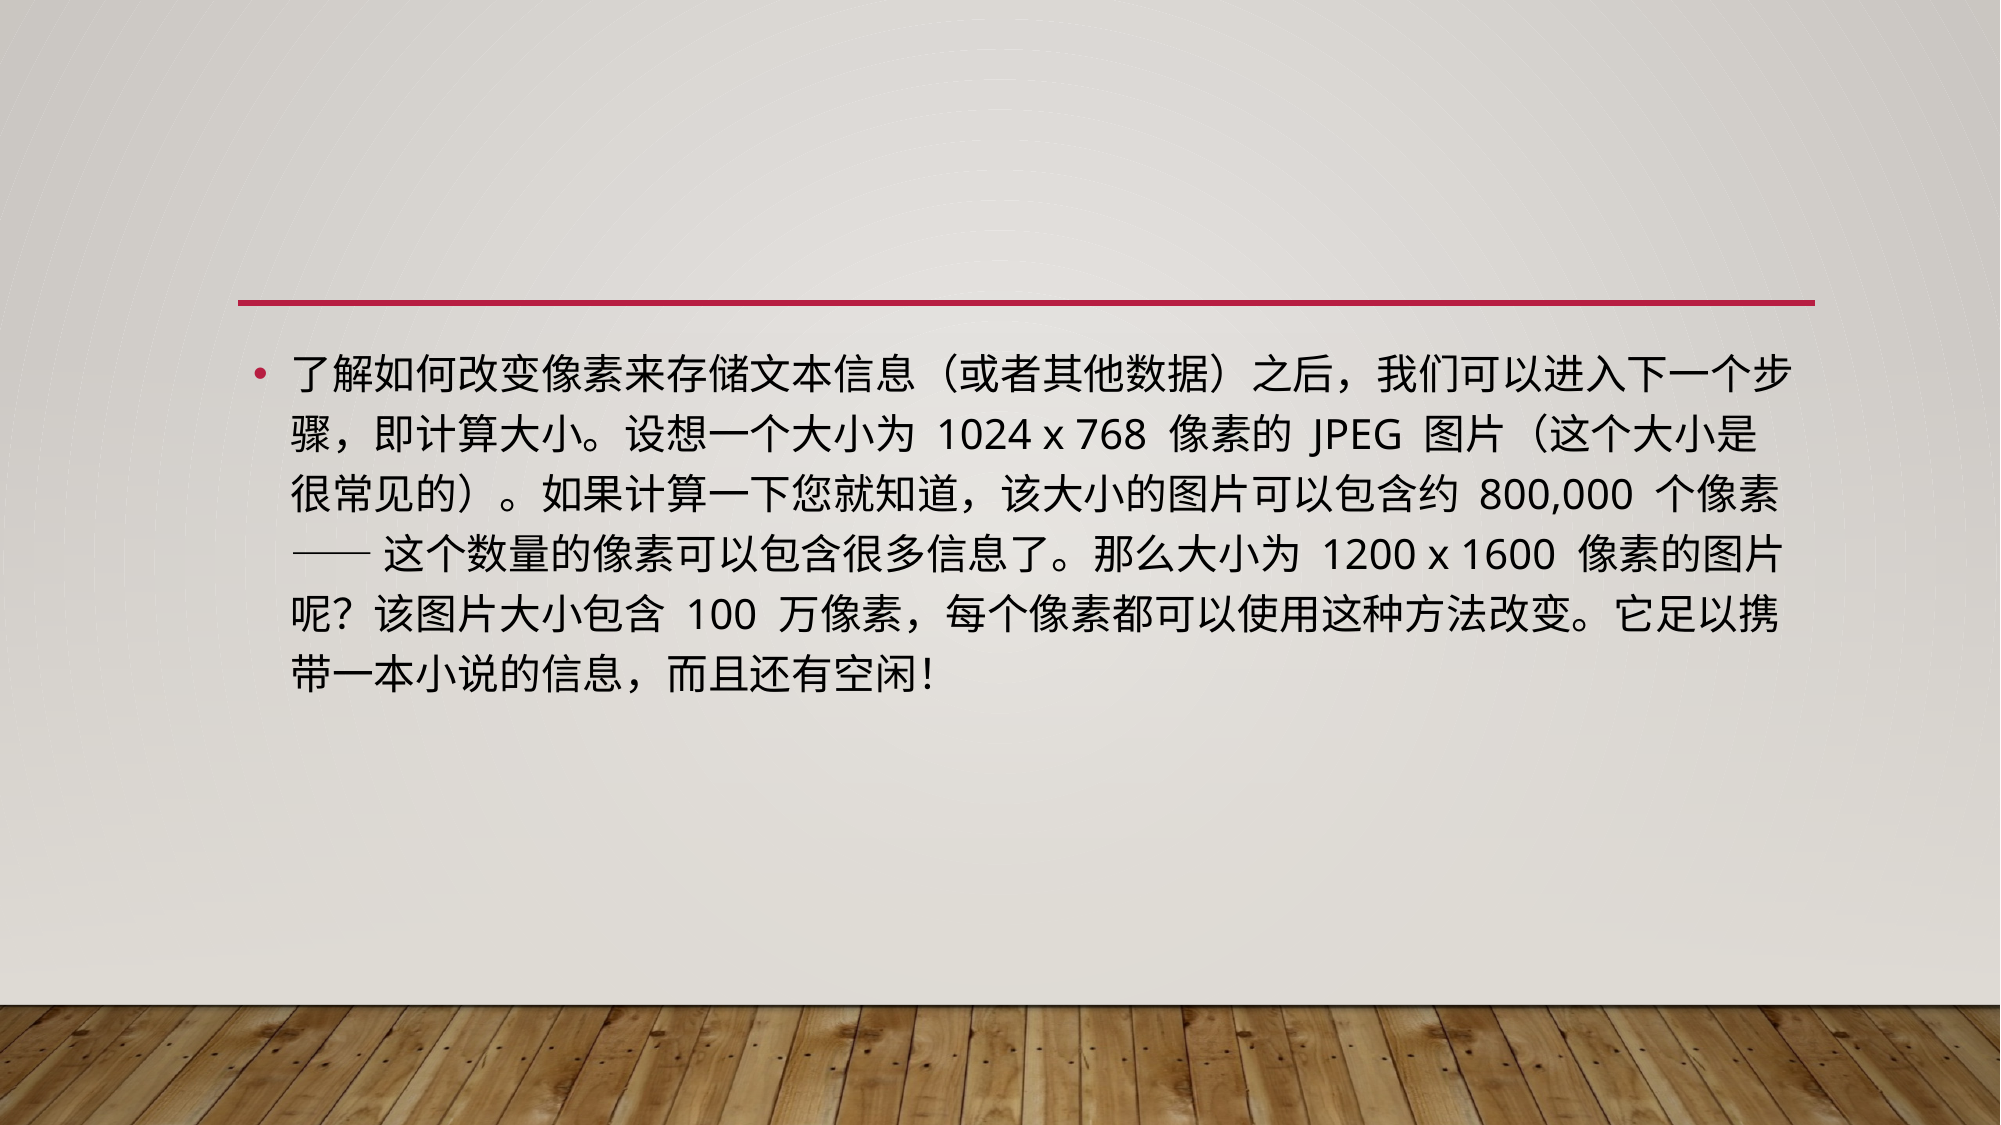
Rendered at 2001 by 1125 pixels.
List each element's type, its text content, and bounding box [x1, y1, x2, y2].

picture [0, 1005, 2000, 1125]
list 了解如何改变像素来存储文本信息（或者其他数据）之后，我们可以进入下一个步骤，即计算大小。设想一个大小为 1024 x 768 像素的 JPEG 图片（这个大小是很常见的）。如果计算一下您就知道，该大小的图片可以包含约 800,000 个像素 —— 这个数量的像素可以包含很多信息了。那么大小为 1200 x 1600 像素的图片呢？该图片大小包含 100 万像素，每个像素都可以使用这种方法改变。它足以携带一本小说的信息，而且还有空闲！ [238, 330, 1814, 897]
